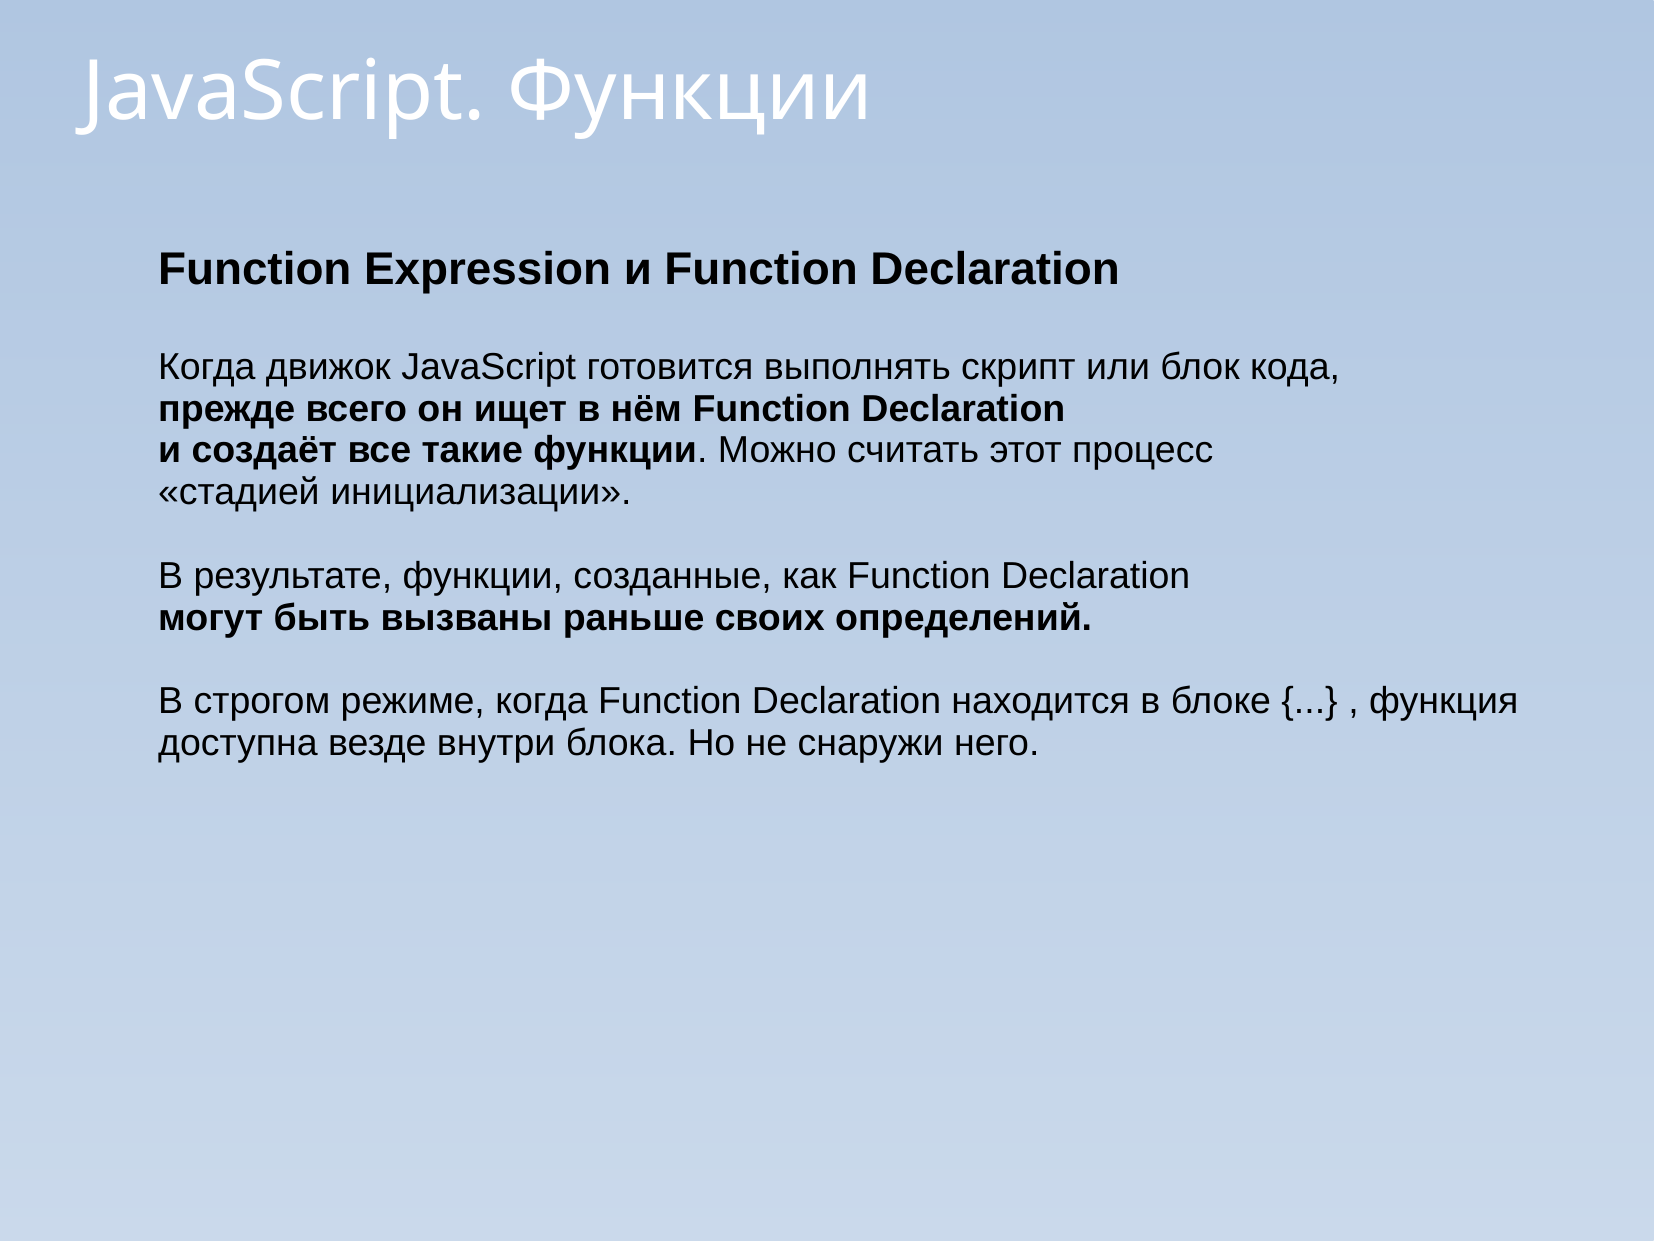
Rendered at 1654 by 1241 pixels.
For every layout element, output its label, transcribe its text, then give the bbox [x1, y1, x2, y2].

text_box Function Expression и Function Declaration Когда движок JavaScript готовится выполнять скрипт или блок кода, прежде всего он ищет в нём Function Declaration и создаёт все такие функции. Можно считать этот процесс «стадией инициализации». В результате, функции, созданные, как Function Declaration могут быть вызваны раньше своих определений. В строгом режиме, когда Function Declaration находится в блоке {...} , функция доступна везде внутри блока. Но не снаружи него. [143, 236, 1535, 772]
title JavaScript. Функции [82, 0, 1571, 196]
